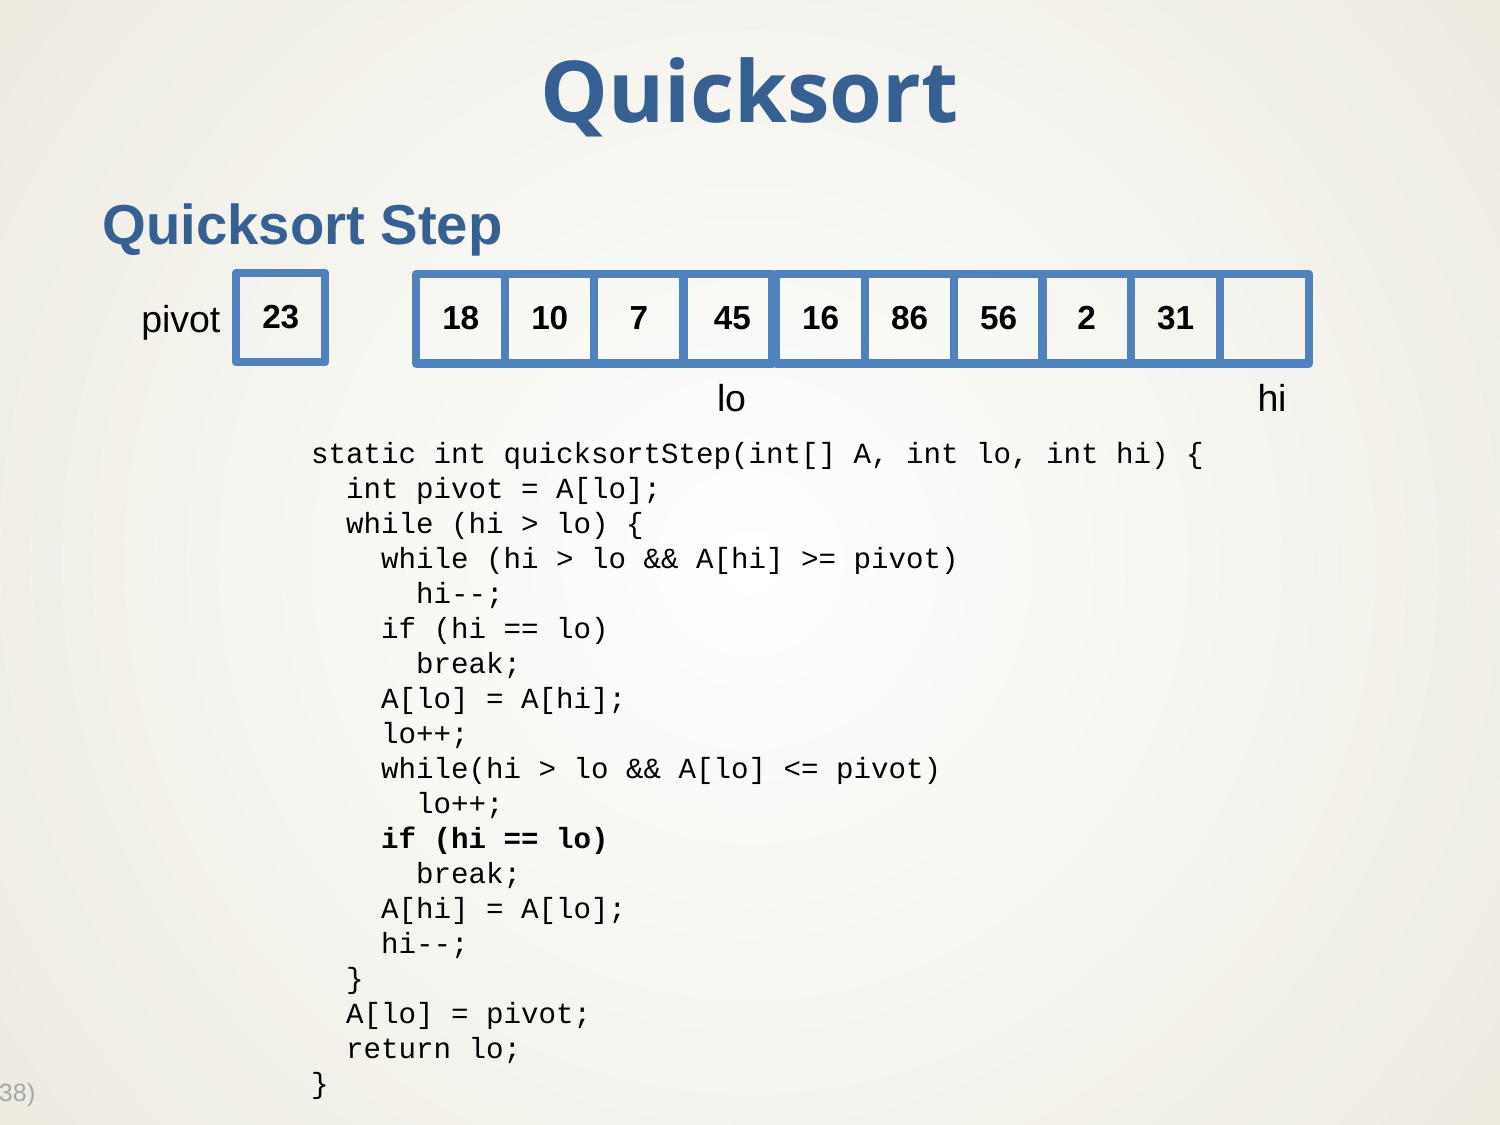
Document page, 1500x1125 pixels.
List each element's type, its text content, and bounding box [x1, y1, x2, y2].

text_box static int quicksortStep(int[] A, int lo, int hi) { int pivot = A[lo]; while (hi > lo) { while (hi > lo && A[hi] >= pivot) hi--; if (hi == lo) break; A[lo] = A[hi]; lo++; while(hi > lo && A[lo] <= pivot) lo++; if (hi == lo) break; A[hi] = A[lo]; hi--; } A[lo] = pivot; return lo; } [296, 427, 1219, 1107]
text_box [125, 272, 326, 363]
list Quicksort Step [56, 187, 1444, 1036]
text_box hi [1242, 371, 1302, 427]
title Quicksort [0, 24, 1500, 166]
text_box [415, 273, 1310, 364]
text_box lo [702, 371, 761, 427]
